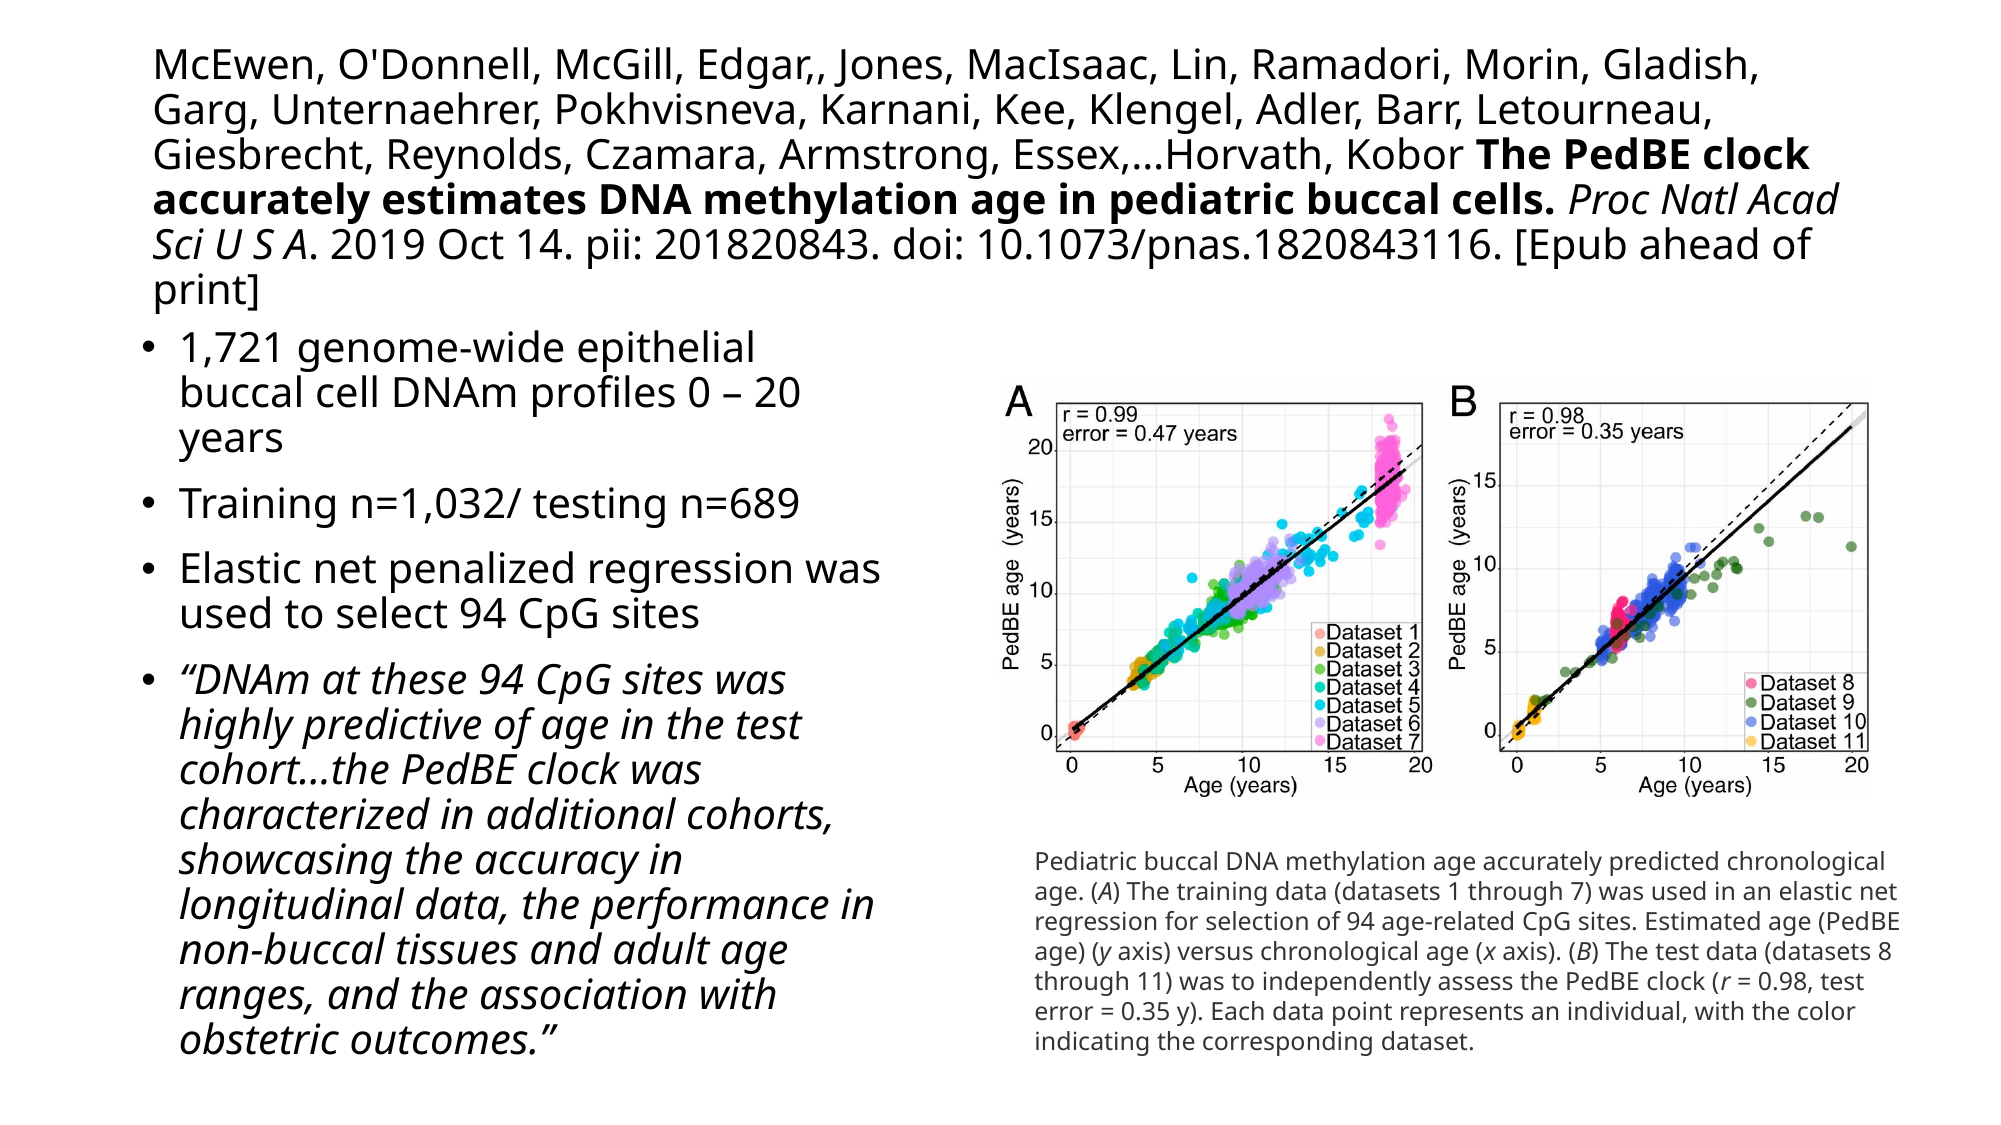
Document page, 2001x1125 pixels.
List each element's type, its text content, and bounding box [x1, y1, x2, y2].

list 1,721 genome-wide epithelial buccal cell DNAm profiles 0 – 20 years Training n=1,032/ testing n=689 Elastic net penalized regression was used to select 94 CpG sites “DNAm at these 94 CpG sites was highly predictive of age in the test cohort…the PedBE clock was characterized in additional cohorts, showcasing the accuracy in longitudinal data, the performance in non-buccal tissues and adult age ranges, and the association with obstetric outcomes.” [126, 318, 907, 1033]
title McEwen, O'Donnell, McGill, Edgar,, Jones, MacIsaac, Lin, Ramadori, Morin, Gladish, Garg, Unternaehrer, Pokhvisneva, Karnani, Kee, Klengel, Adler, Barr, Letourneau, Giesbrecht, Reynolds, Czamara, Armstrong, Essex,…Horvath, Kobor The PedBE clock accurately estimates DNA methylation age in pediatric buccal cells. Proc Natl Acad Sci U S A. 2019 Oct 14. pii: 201820843. doi: 10.1073/pnas.1820843116. [Epub ahead of print] [137, 69, 1863, 288]
picture [999, 379, 1869, 797]
text_box Pediatric buccal DNA methylation age accurately predicted chronological age. (A) The training data (datasets 1 through 7) was used in an elastic net regression for selection of 94 age-related CpG sites. Estimated age (PedBE age) (y axis) versus chronological age (x axis). (B) The test data (datasets 8 through 11) was to independently assess the PedBE clock (r = 0.98, test error = 0.35 y). Each data point represents an individual, with the color indicating the corresponding dataset. [1019, 838, 1946, 1093]
